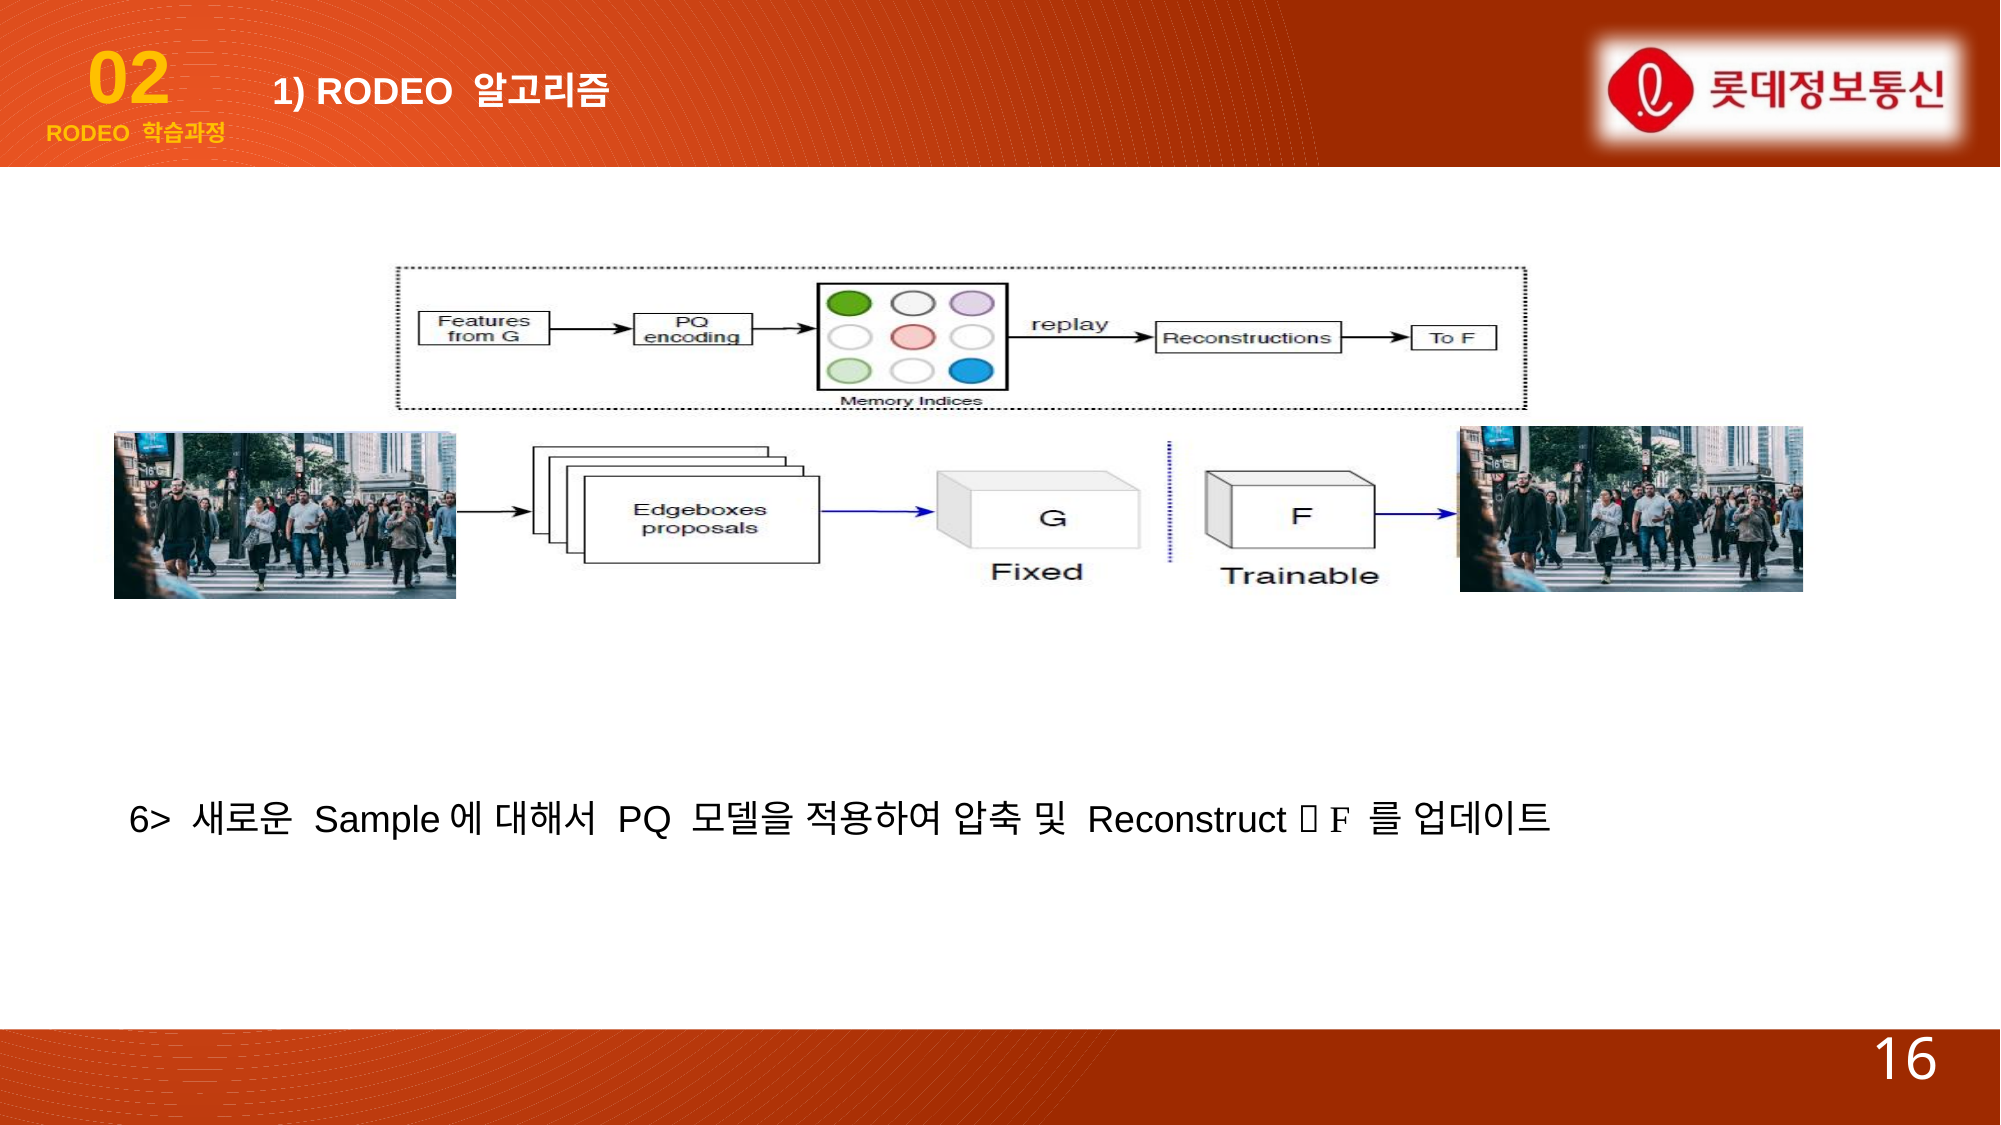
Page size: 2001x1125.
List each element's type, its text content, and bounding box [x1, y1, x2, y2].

text_box 6> 새로운 Sample에 대해서 PQ 모델을 적용하여 압축 및 Reconstruct  F 를 업데이트 [114, 742, 1839, 847]
text_box [0, 166, 2000, 1031]
text_box 02 RODEO 학습과정 [30, 25, 852, 149]
picture [1578, 18, 1981, 162]
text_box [93, 255, 1819, 599]
slide_number 16 [1842, 1047, 1967, 1108]
